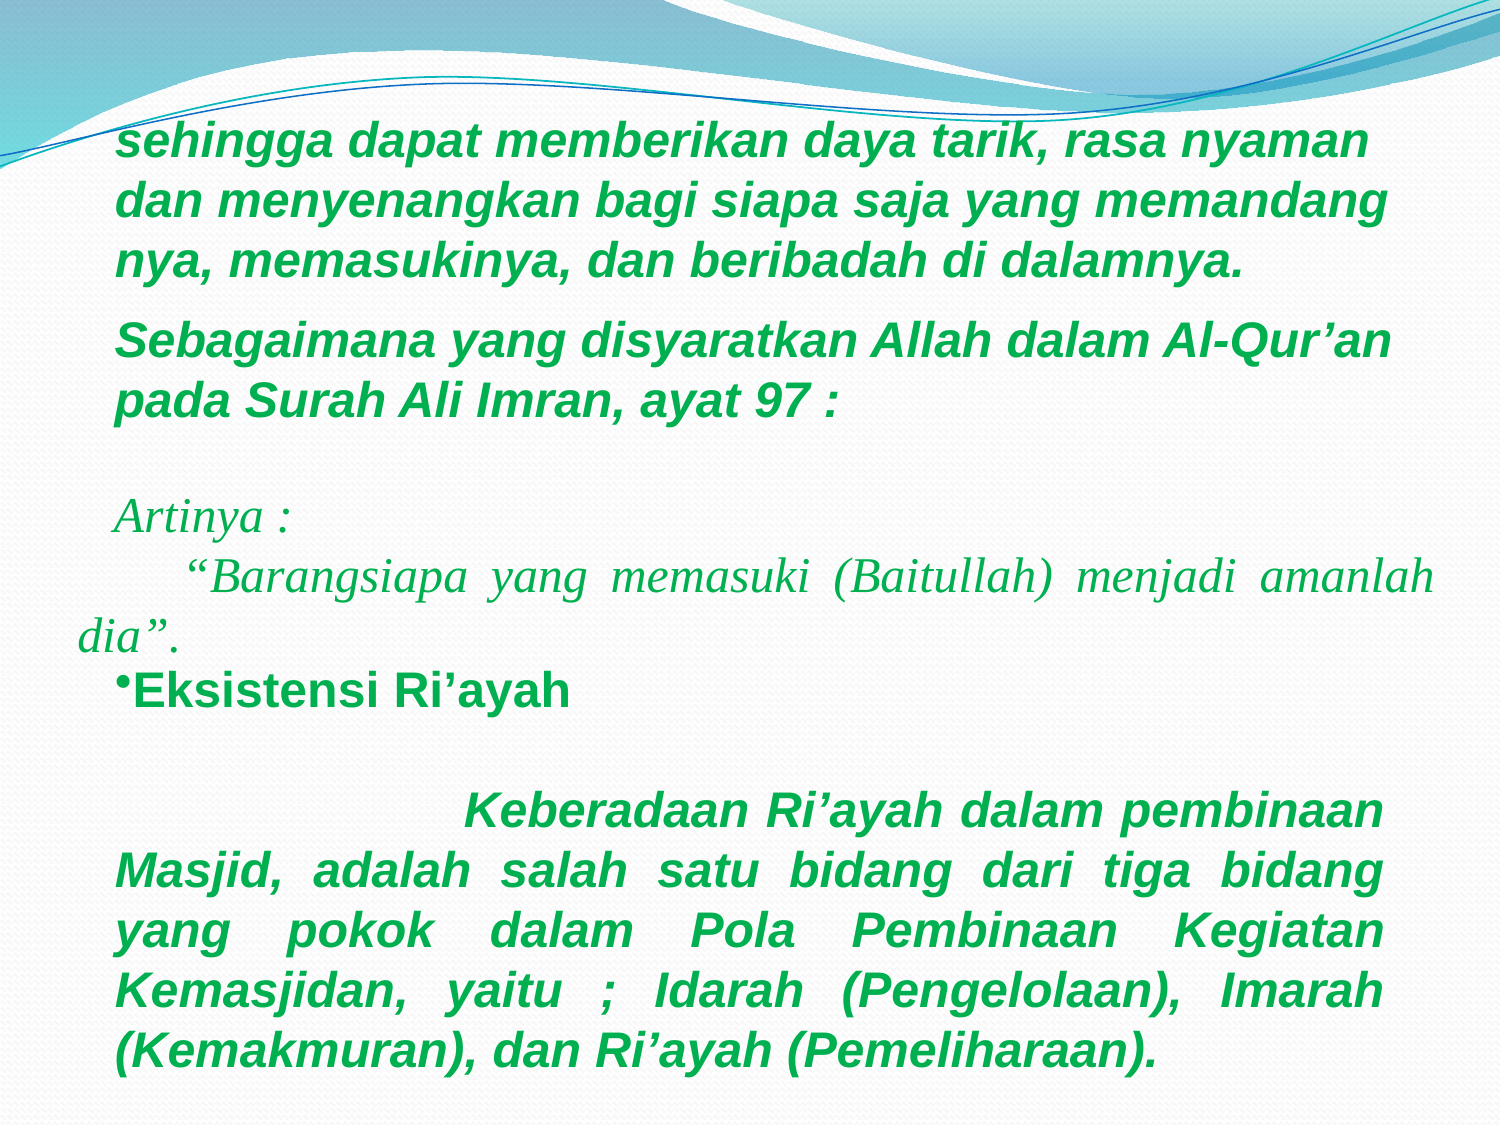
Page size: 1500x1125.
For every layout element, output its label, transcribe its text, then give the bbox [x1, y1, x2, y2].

text_box Sebagaimana yang disyaratkan Allah dalam Al-Qur’an pada Surah Ali Imran, ayat 97 : [99, 299, 1438, 435]
text_box Eksistensi Ri’ayah Keberadaan Ri’ayah dalam pembinaan Masjid, adalah salah satu bidang dari tiga bidang yang pokok dalam Pola Pembinaan Kegiatan Kemasjidan, yaitu ; Idarah (Pengelolaan), Imarah (Kemakmuran), dan Ri’ayah (Pemeliharaan). [99, 649, 1400, 1085]
text_box sehingga dapat memberikan daya tarik, rasa nyaman dan menyenangkan bagi siapa saja yang memandang nya, memasukinya, dan beribadah di dalamnya. [99, 99, 1425, 295]
text_box Artinya : “Barangsiapa yang memasuki (Baitullah) menjadi amanlah dia”. [62, 474, 1450, 670]
